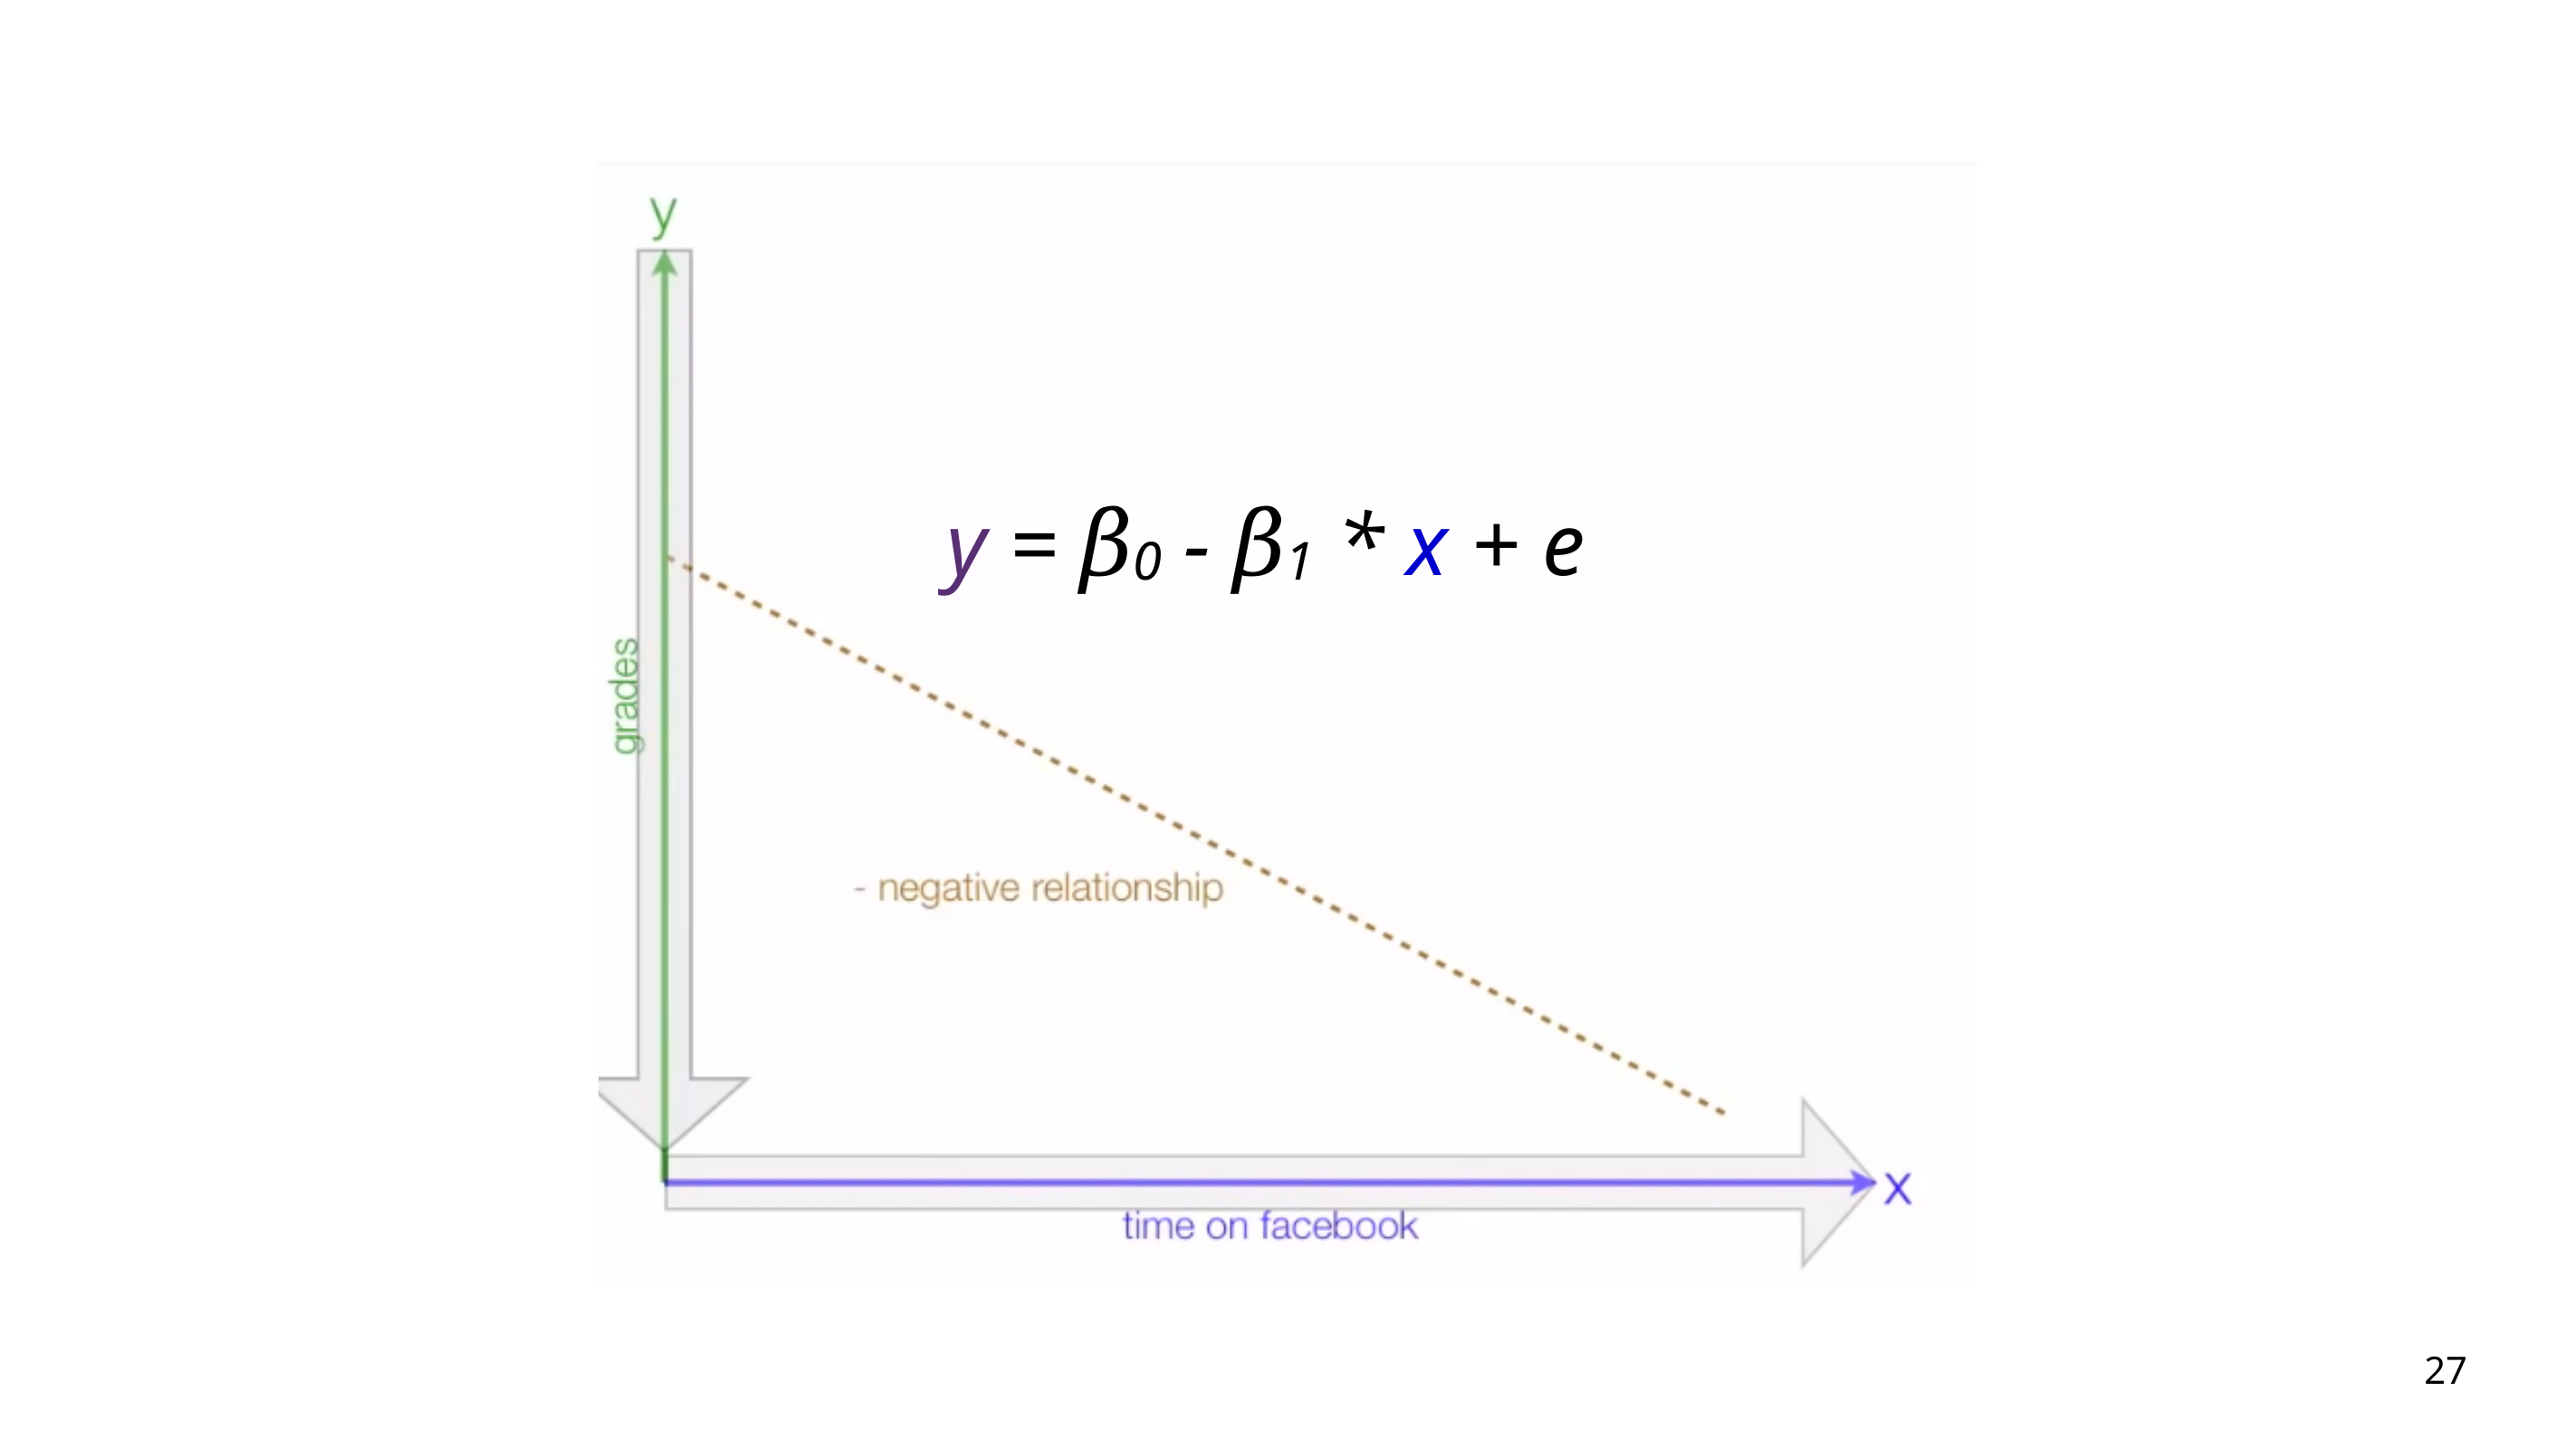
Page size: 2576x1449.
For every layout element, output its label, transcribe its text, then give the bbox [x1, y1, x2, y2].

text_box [599, 161, 1977, 1288]
slide_number 27 [2414, 1339, 2478, 1401]
